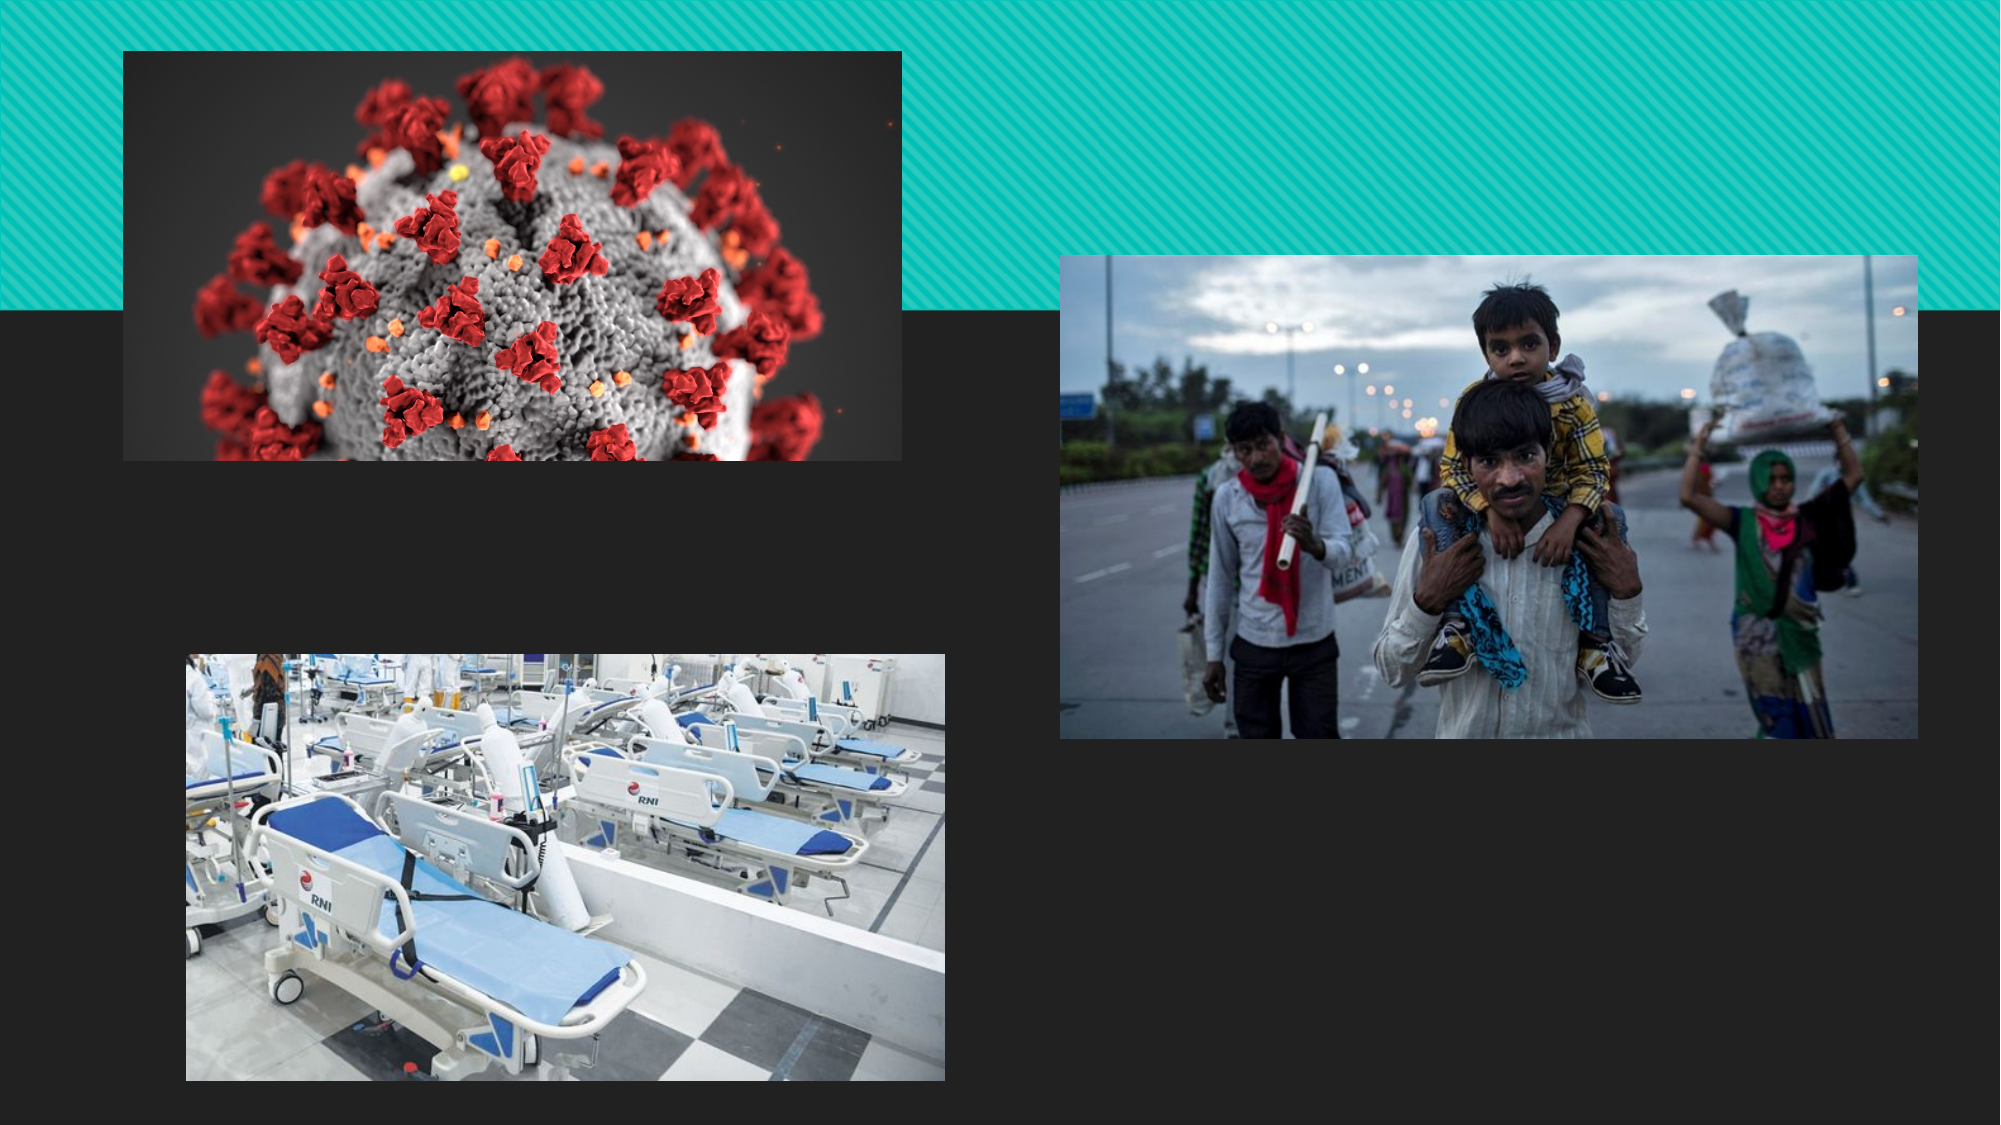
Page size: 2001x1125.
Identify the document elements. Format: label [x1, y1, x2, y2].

picture [1060, 255, 1919, 739]
picture [123, 51, 902, 461]
picture [186, 653, 946, 1081]
